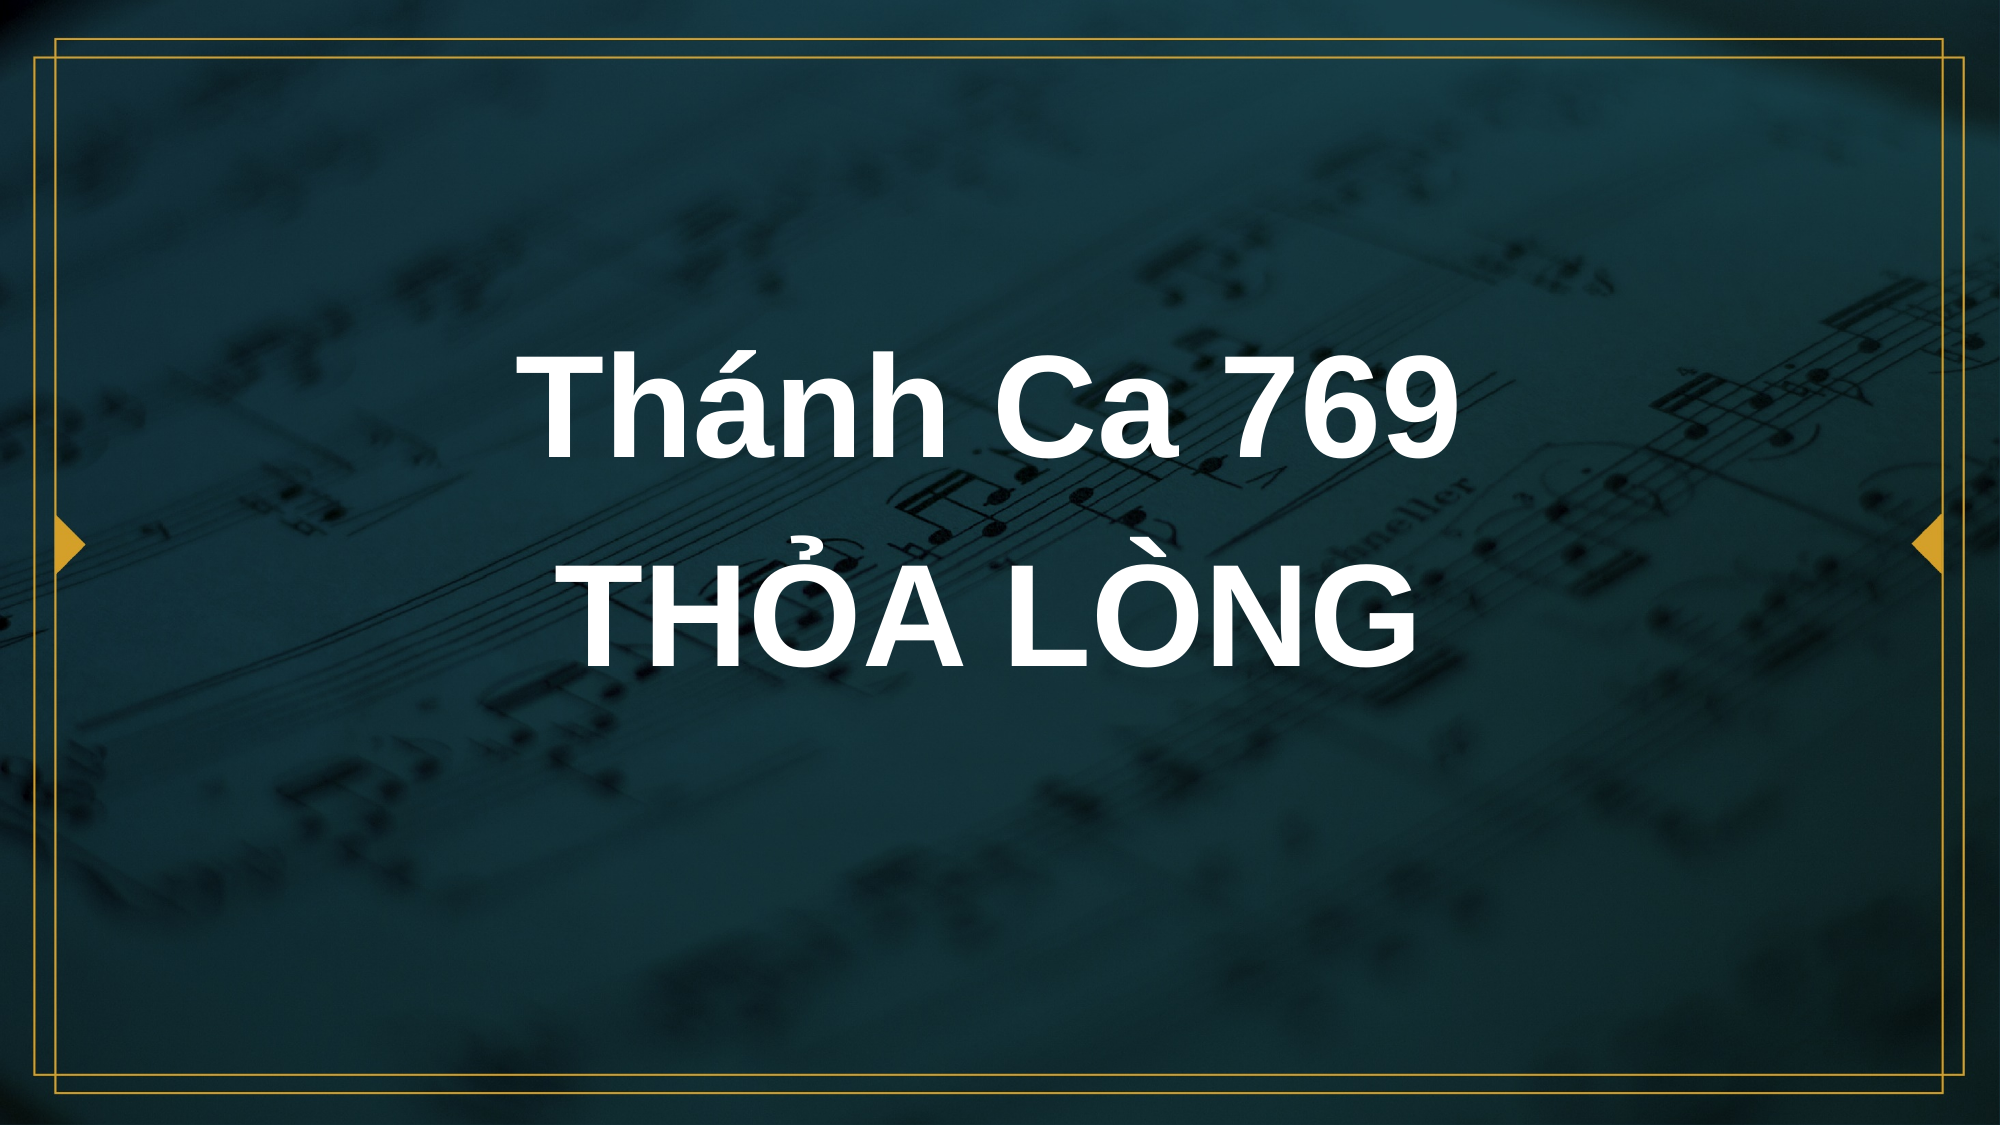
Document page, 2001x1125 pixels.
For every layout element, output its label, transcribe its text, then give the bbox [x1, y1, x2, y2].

picture [0, 0, 2000, 1125]
title Thánh Ca 769 THỎA LÒNG [103, 151, 1875, 821]
